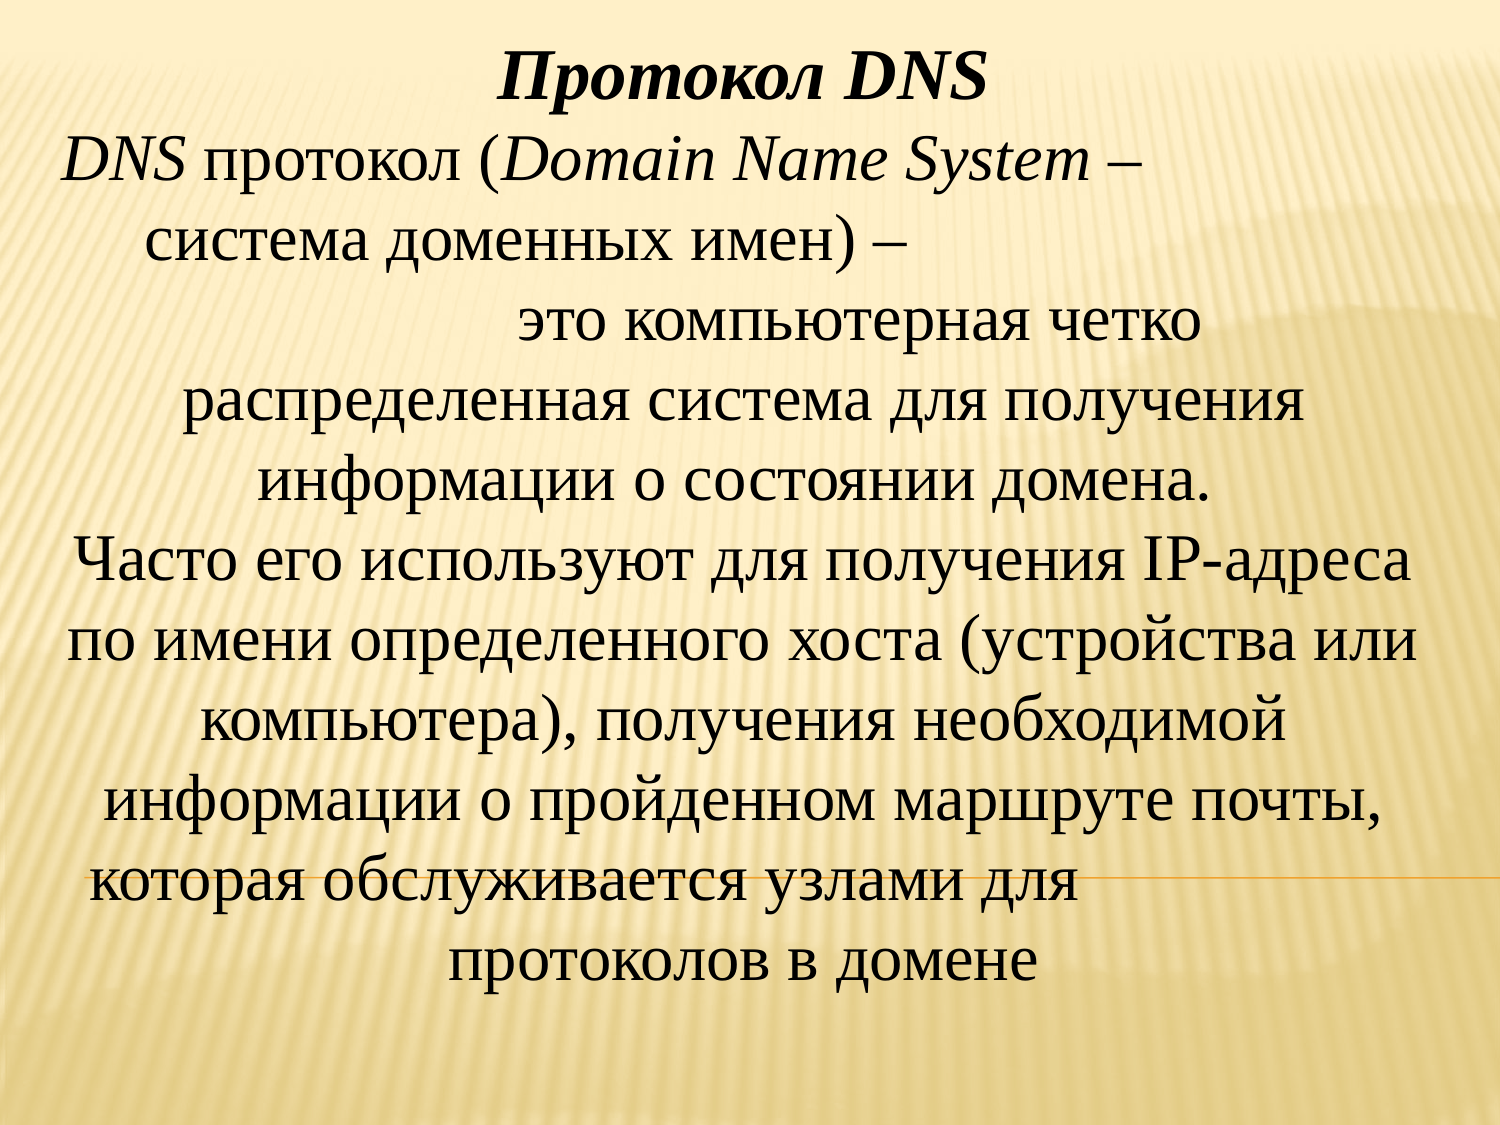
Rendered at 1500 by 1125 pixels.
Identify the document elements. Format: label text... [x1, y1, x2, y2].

text_box Протокол DNS DNS протокол (Domain Name System – система доменных имен) – это компьютерная четко распределенная система для получения информации о состоянии домена. Часто его используют для получения IP-адреса по имени определенного хоста (устройства или компьютера), получения необходимой информации о пройденном маршруте почты, которая обслуживается узлами для протоколов в домене [41, 19, 1447, 1001]
